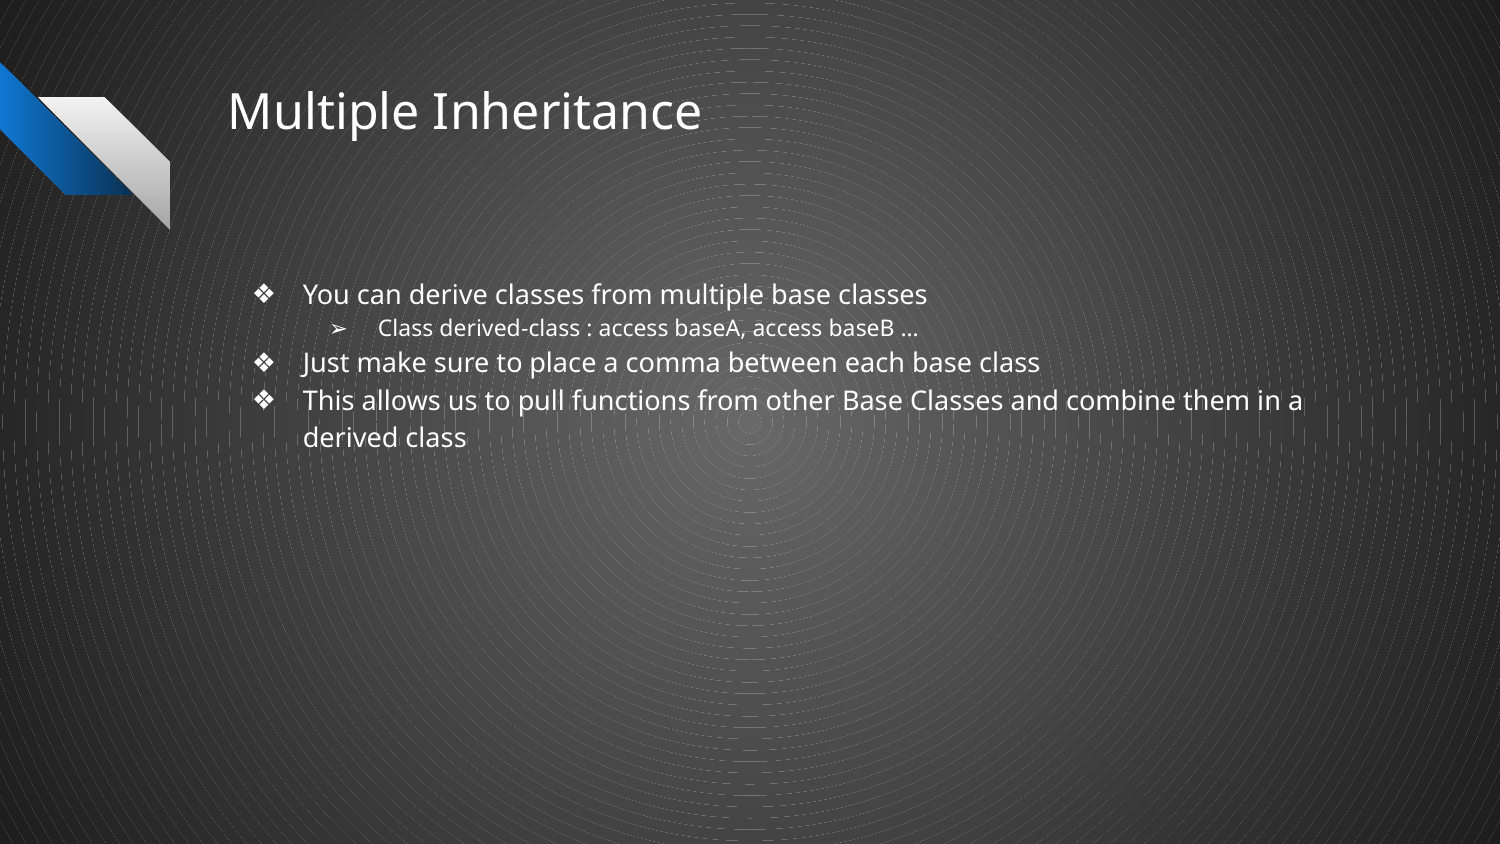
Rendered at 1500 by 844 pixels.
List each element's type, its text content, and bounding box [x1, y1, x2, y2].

list You can derive classes from multiple base classes Class derived-class : access baseA, access baseB … Just make sure to place a comma between each base class This allows us to pull functions from other Base Classes and combine them in a derived class [212, 257, 1368, 735]
title Multiple Inheritance [212, 64, 1368, 215]
